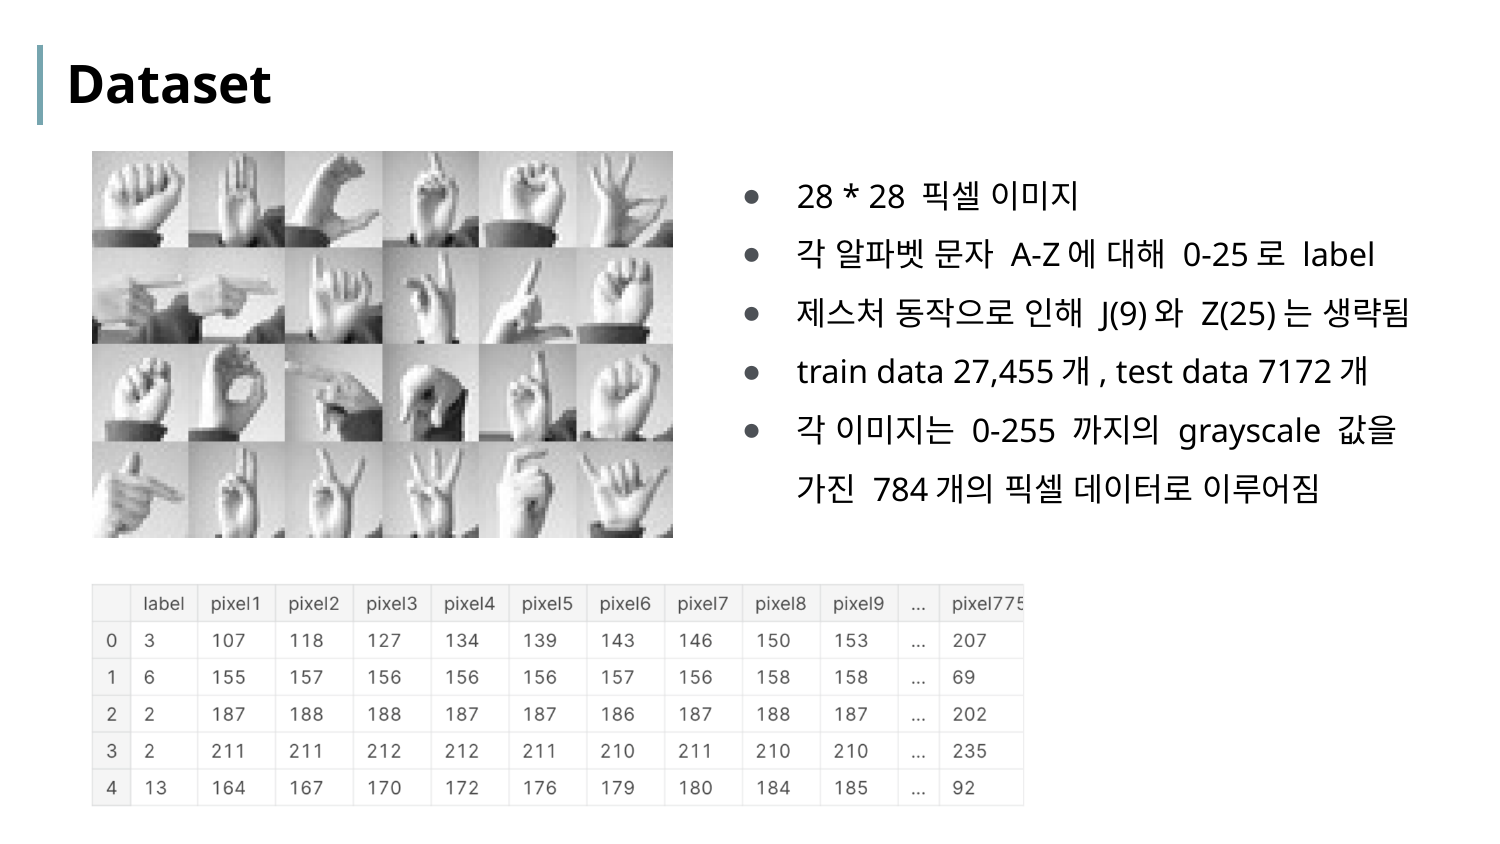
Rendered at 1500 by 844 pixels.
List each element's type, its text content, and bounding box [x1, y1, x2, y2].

picture [80, 571, 1031, 815]
picture [91, 150, 673, 538]
title Dataset [51, 35, 1449, 130]
list 28 * 28 픽셀 이미지 각 알파벳 문자 A-Z에 대해 0-25로 label 제스처 동작으로 인해 J(9)와 Z(25)는 생략됨 train data 27,455개, test data 7172개 각 이미지는 0-255 까지의 grayscale 값을 가진 784개의 픽셀 데이터로 이루어짐 [707, 140, 1466, 528]
